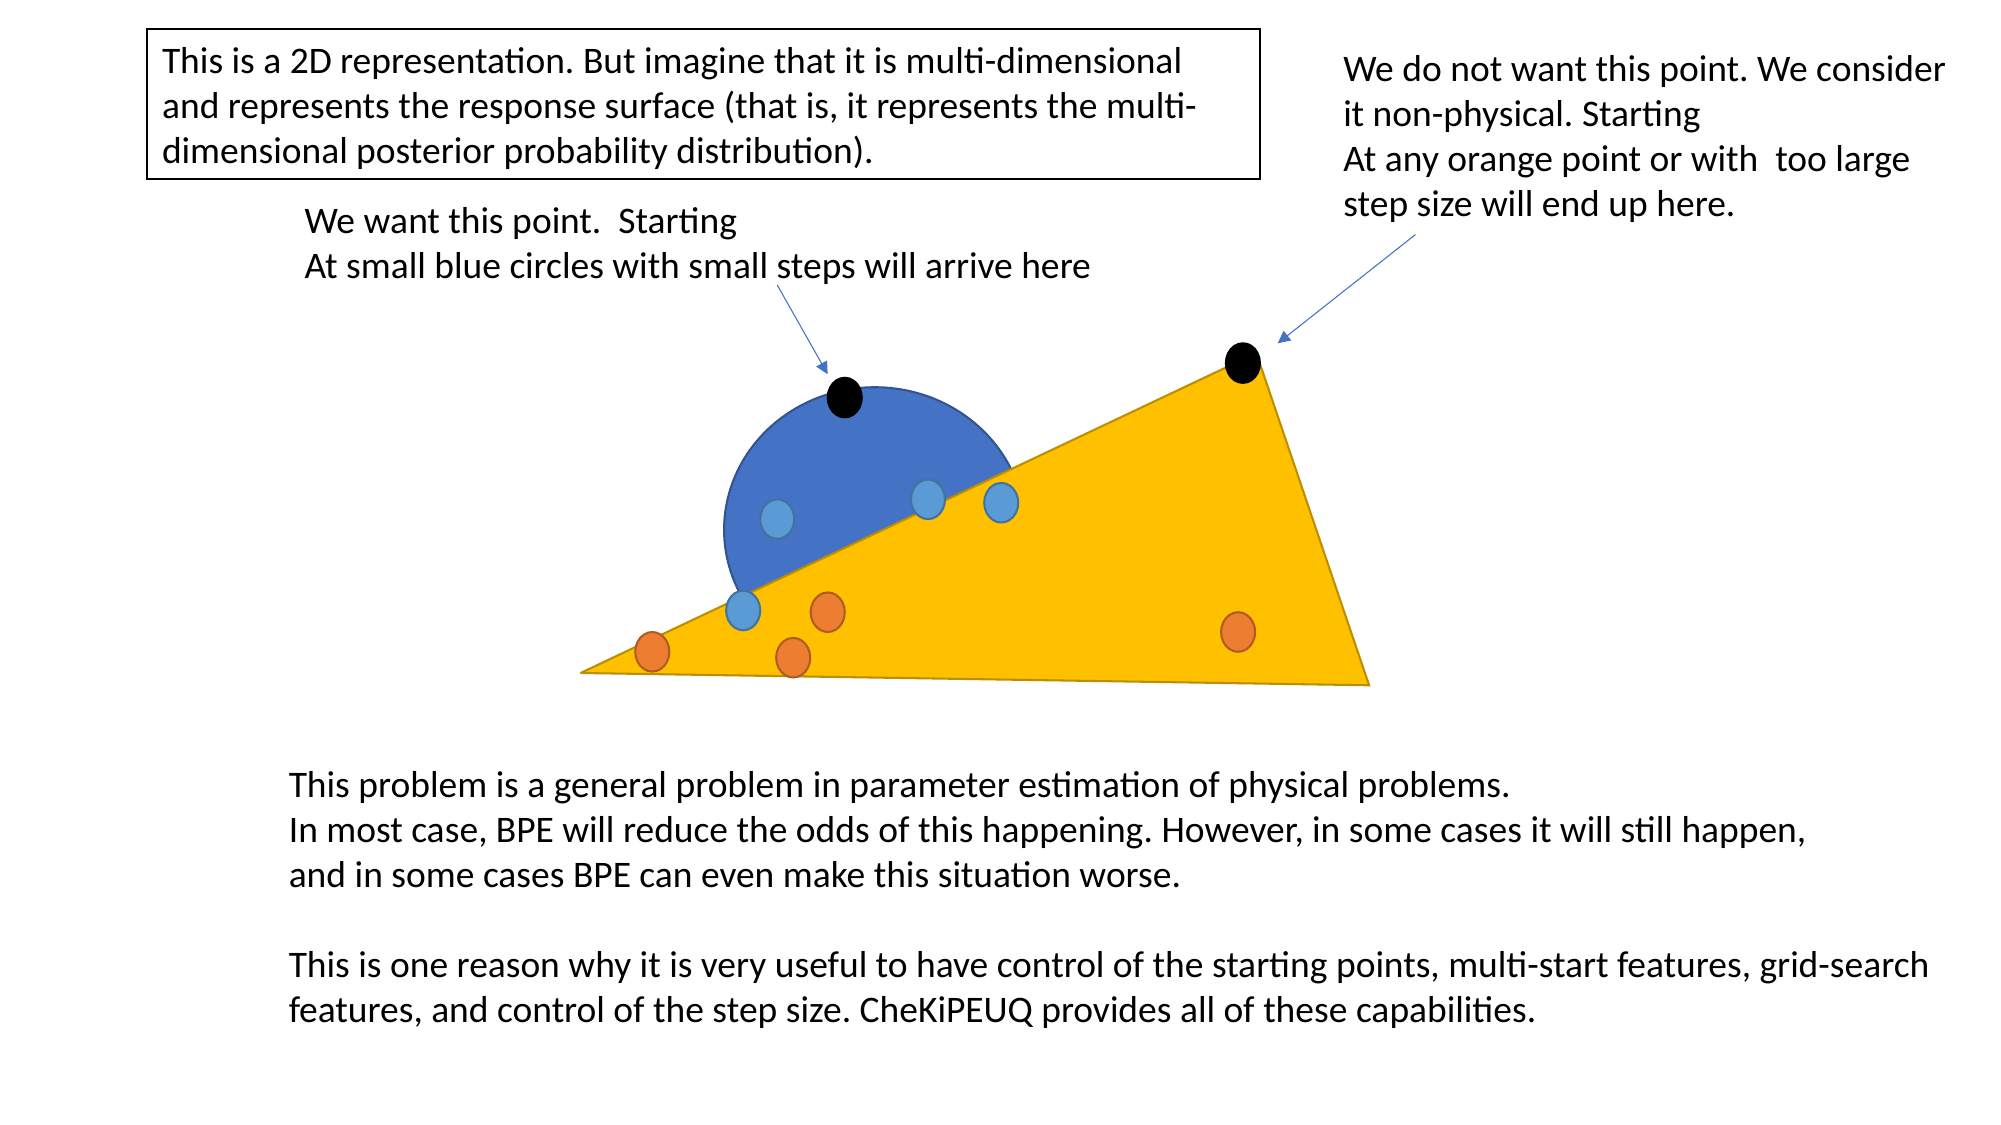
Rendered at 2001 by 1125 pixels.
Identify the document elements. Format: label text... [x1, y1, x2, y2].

text_box We do not want this point. We consider it non-physical. Starting At any orange point or with too large step size will end up here. [1328, 36, 1970, 232]
text_box [809, 591, 846, 634]
text_box [909, 478, 947, 521]
text_box [634, 630, 671, 673]
text_box [580, 363, 1371, 687]
text_box [725, 589, 762, 632]
text_box [723, 386, 1012, 591]
text_box [775, 636, 812, 679]
text_box [1224, 342, 1261, 384]
text_box This problem is a general problem in parameter estimation of physical problems. In most case, BPE will reduce the odds of this happening. However, in some cases it will still happen, and in some cases BPE can even make this situation worse. This is one reason why it is very useful to have control of the starting points, multi-start features, grid-search features, and control of the step size. CheKiPEUQ provides all of these capabilities. [274, 752, 2000, 1038]
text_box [1277, 234, 1416, 344]
text_box [983, 481, 1020, 524]
text_box [826, 376, 863, 419]
text_box [759, 498, 796, 540]
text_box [777, 284, 828, 375]
text_box [1220, 611, 1257, 653]
text_box We want this point. Starting At small blue circles with small steps will arrive here [289, 189, 1107, 294]
text_box This is a 2D representation. But imagine that it is multi-dimensional and represents the response surface (that is, it represents the multi-dimensional posterior probability distribution). [146, 28, 1261, 180]
